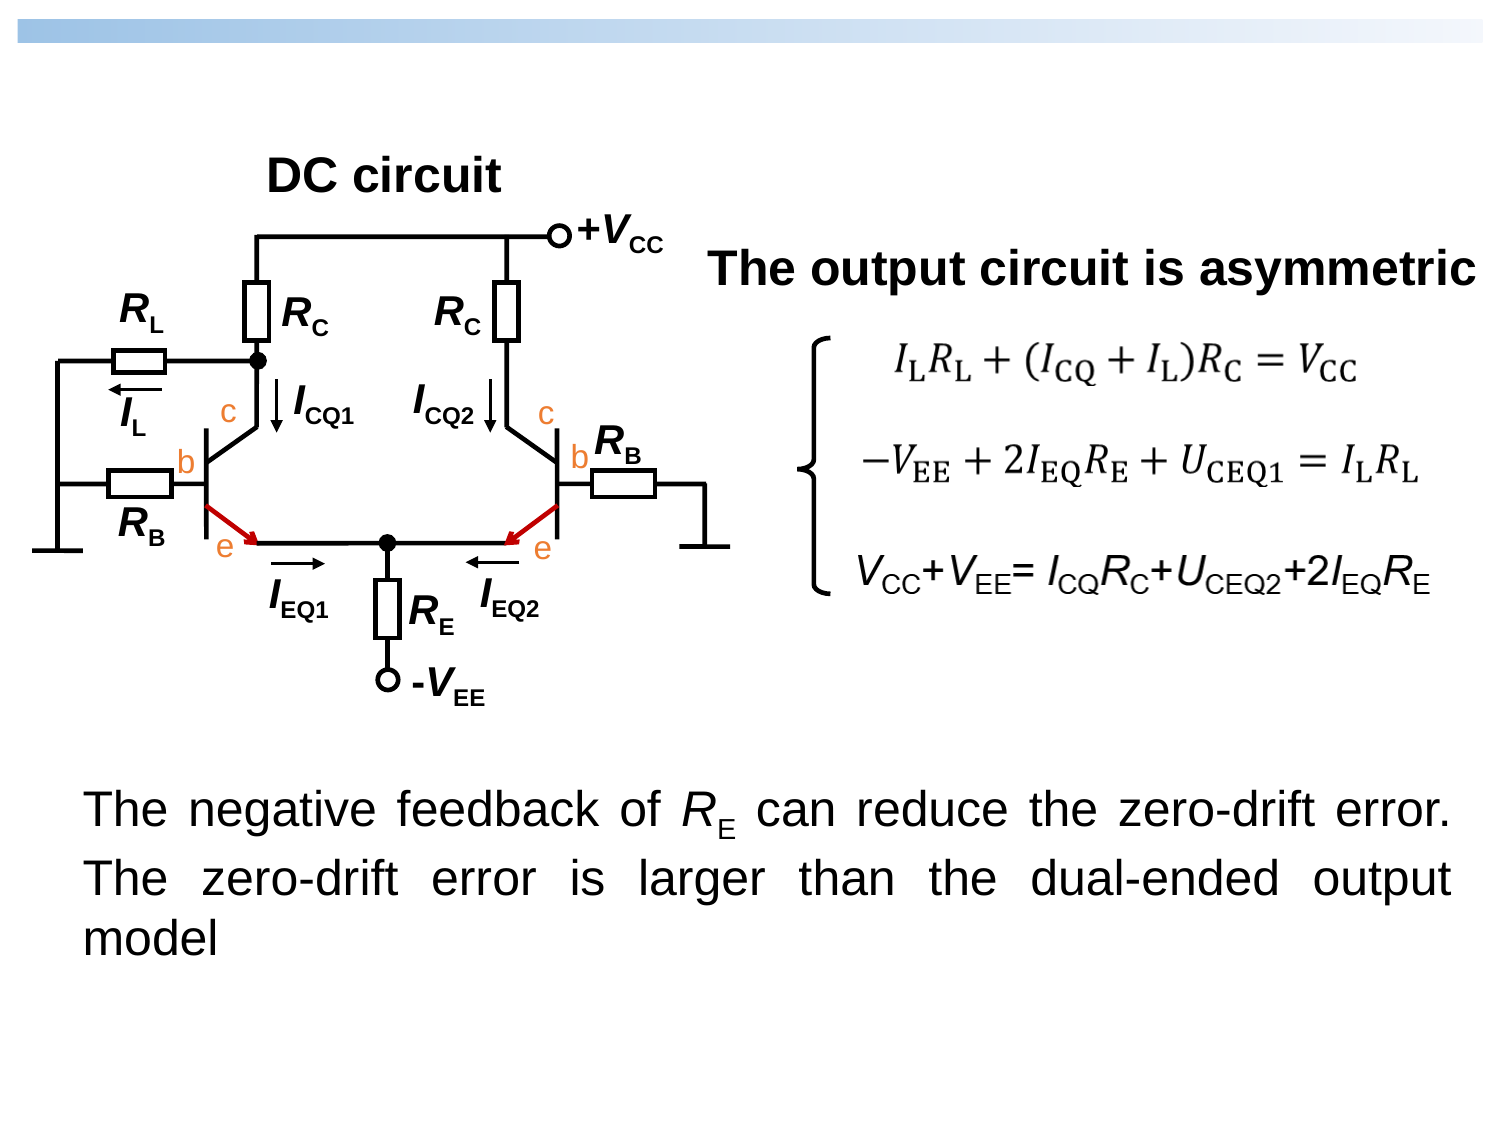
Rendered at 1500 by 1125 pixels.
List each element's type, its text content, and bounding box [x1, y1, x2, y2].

text_box [802, 432, 813, 467]
text_box [17, 18, 1483, 44]
text_box [862, 331, 1390, 386]
text_box [831, 432, 1477, 487]
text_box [32, 134, 731, 725]
text_box The output circuit is asymmetric [731, 228, 1500, 303]
text_box [802, 471, 813, 487]
text_box [838, 536, 1457, 603]
text_box The negative feedback of RE can reduce the zero-drift error. The zero-drift error is larger than the dual-ended output model [67, 769, 1468, 973]
text_box [797, 337, 831, 595]
